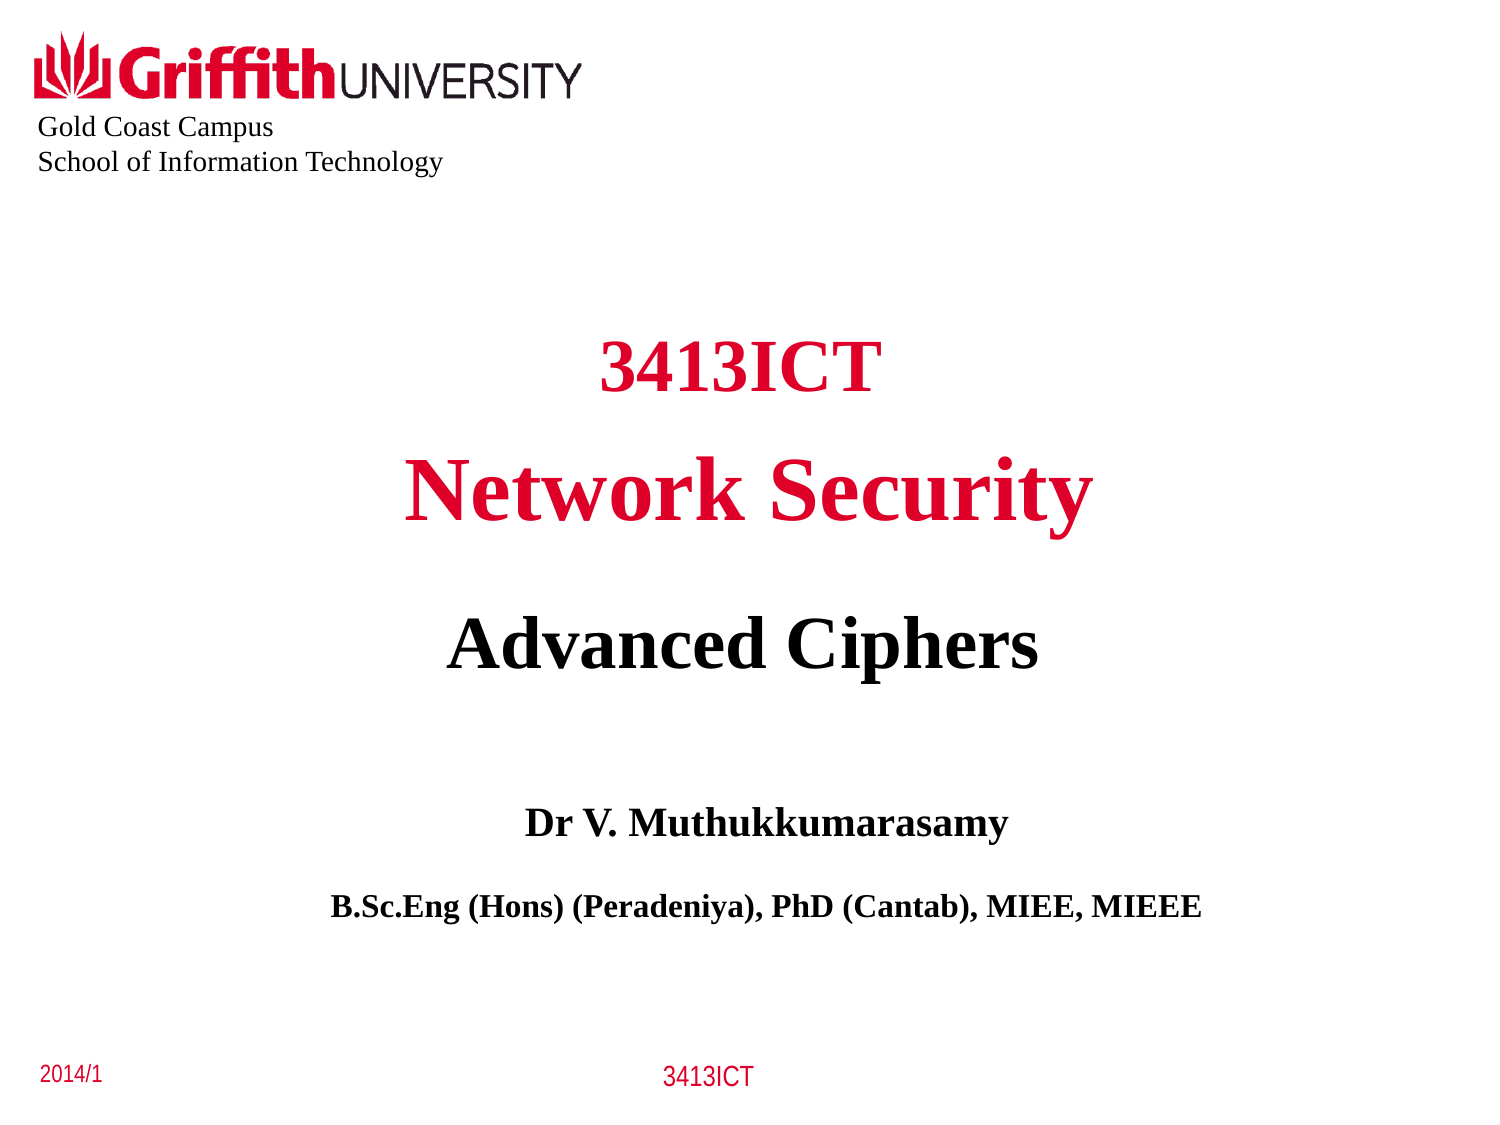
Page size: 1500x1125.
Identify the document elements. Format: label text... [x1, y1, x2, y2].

picture [23, 24, 589, 108]
text_box Dr V. Muthukkumarasamy B.Sc.Eng (Hons) (Peradeniya), PhD (Cantab), MIEE, MIEEE [242, 786, 1293, 985]
title 3413ICT Network Security [112, 312, 1388, 526]
subtitle Advanced Ciphers [218, 585, 1269, 717]
footer 3413ICT [419, 1049, 999, 1101]
slide_number 2014/1 [24, 1049, 338, 1101]
